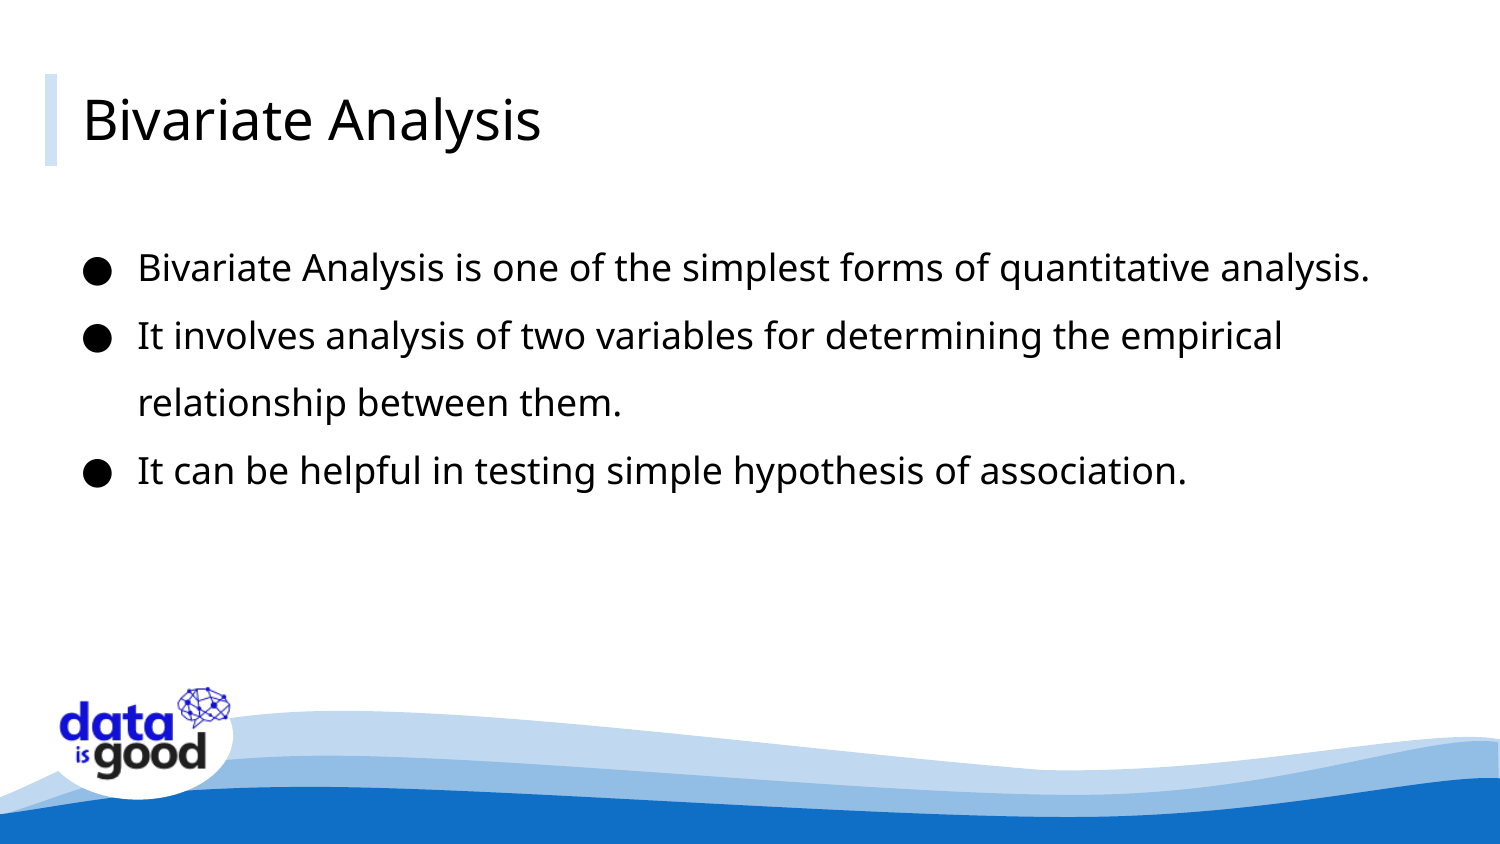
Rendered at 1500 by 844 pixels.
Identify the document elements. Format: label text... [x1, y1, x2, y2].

title Bivariate Analysis [70, 72, 1449, 167]
list Bivariate Analysis is one of the simplest forms of quantitative analysis. It involves analysis of two variables for determining the empirical relationship between them. It can be helpful in testing simple hypothesis of association. [51, 210, 1449, 634]
picture [58, 685, 231, 804]
